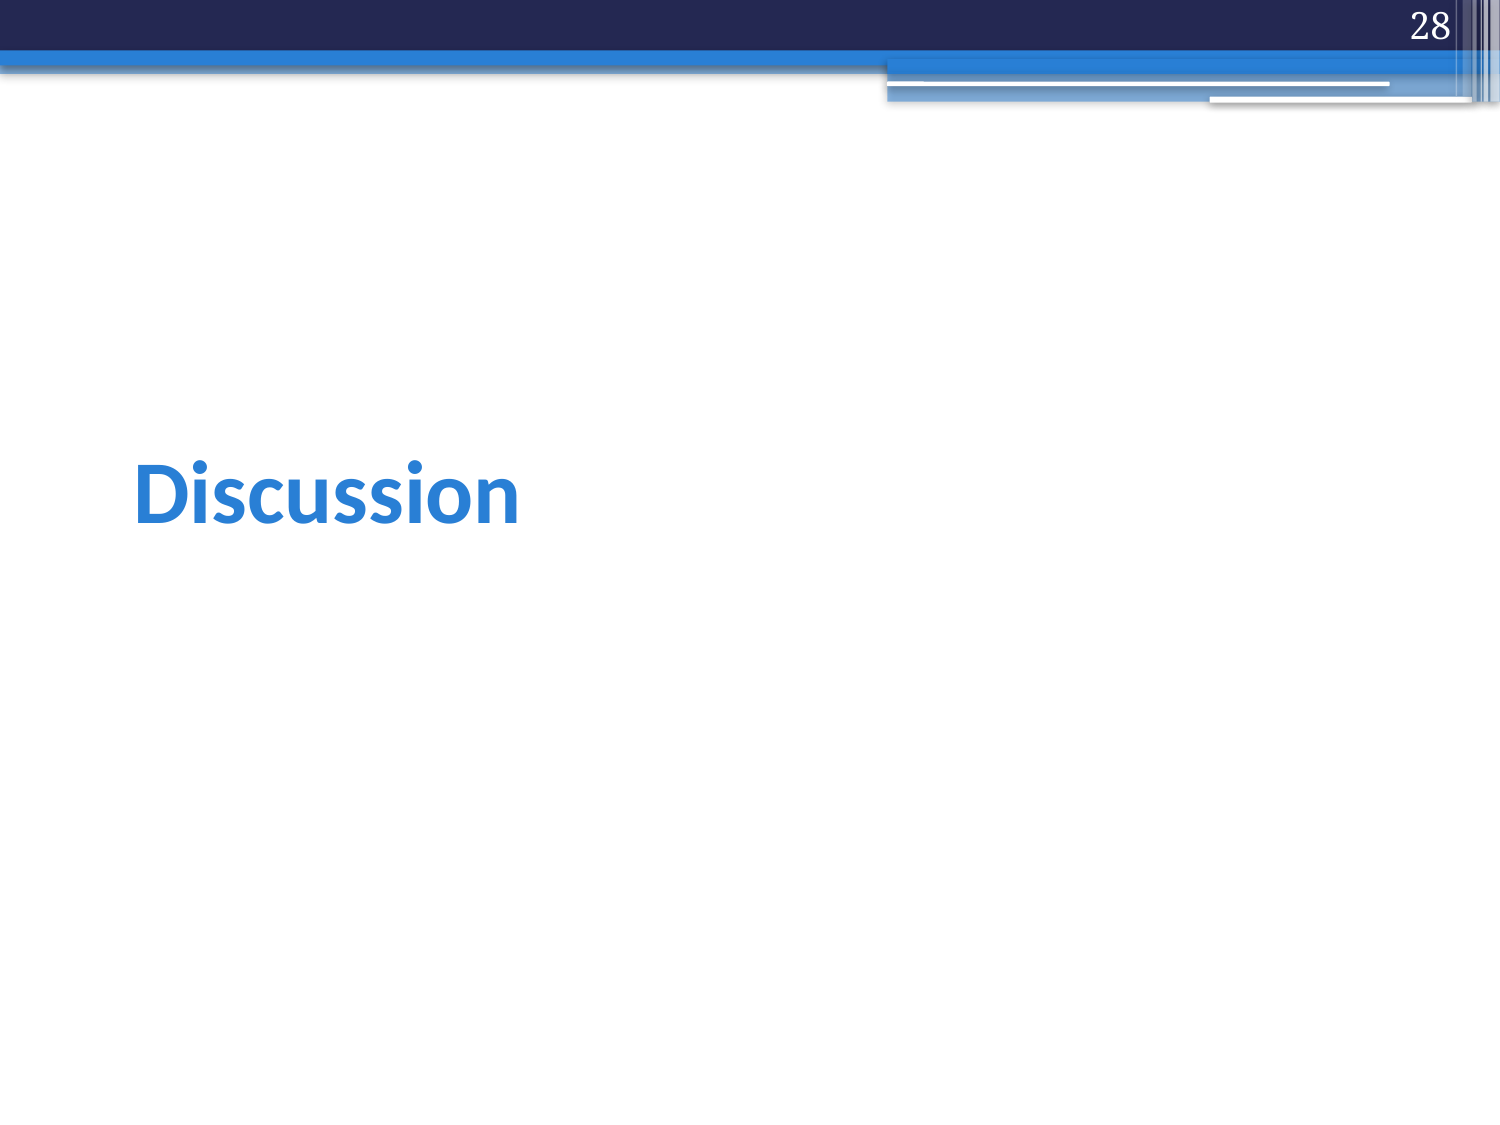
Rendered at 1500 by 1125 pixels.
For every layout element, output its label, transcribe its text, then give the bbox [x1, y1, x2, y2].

slide_number 28 [1341, 0, 1466, 61]
title Discussion [118, 324, 1394, 549]
